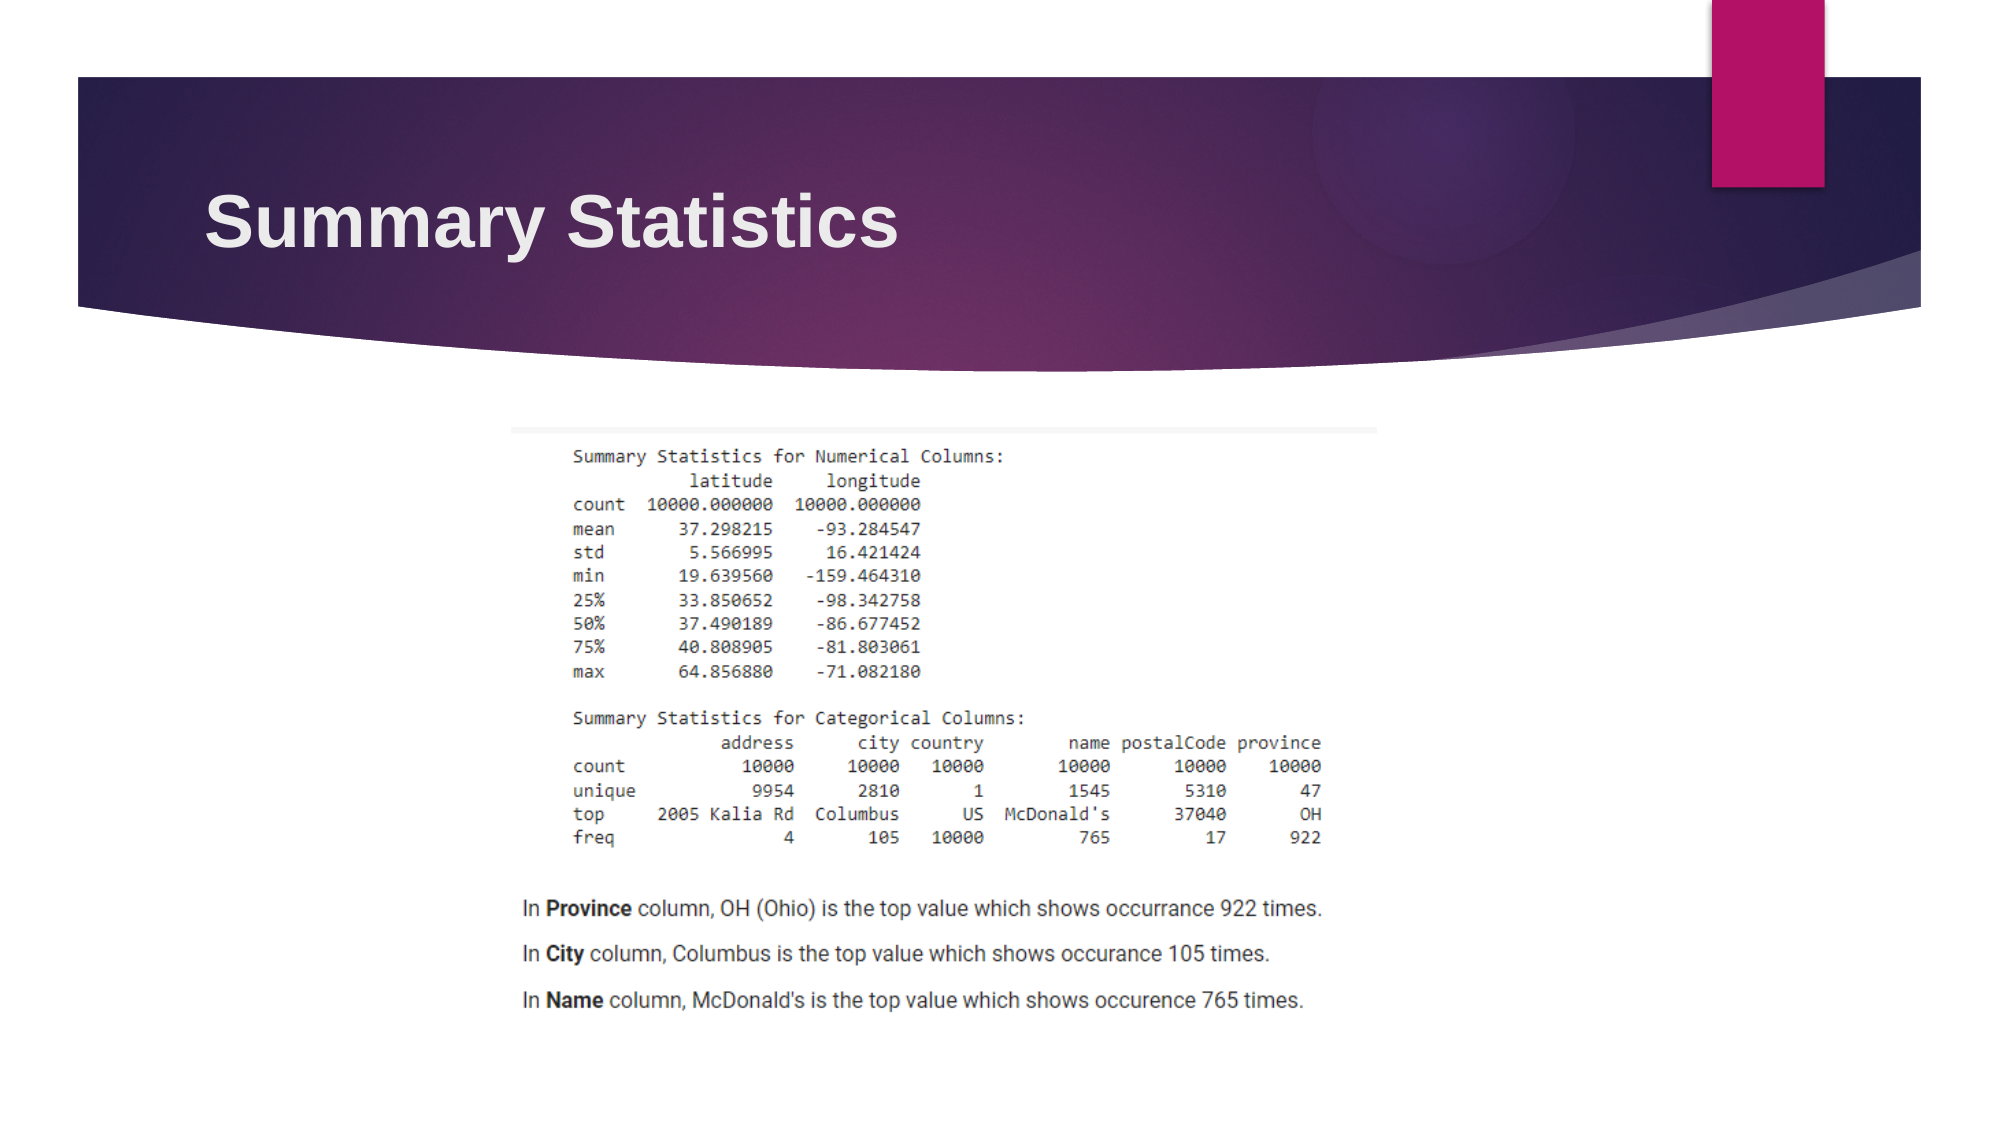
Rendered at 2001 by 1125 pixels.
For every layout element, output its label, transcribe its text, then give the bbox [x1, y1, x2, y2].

title Summary Statistics [189, 159, 1627, 276]
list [510, 426, 1377, 1030]
